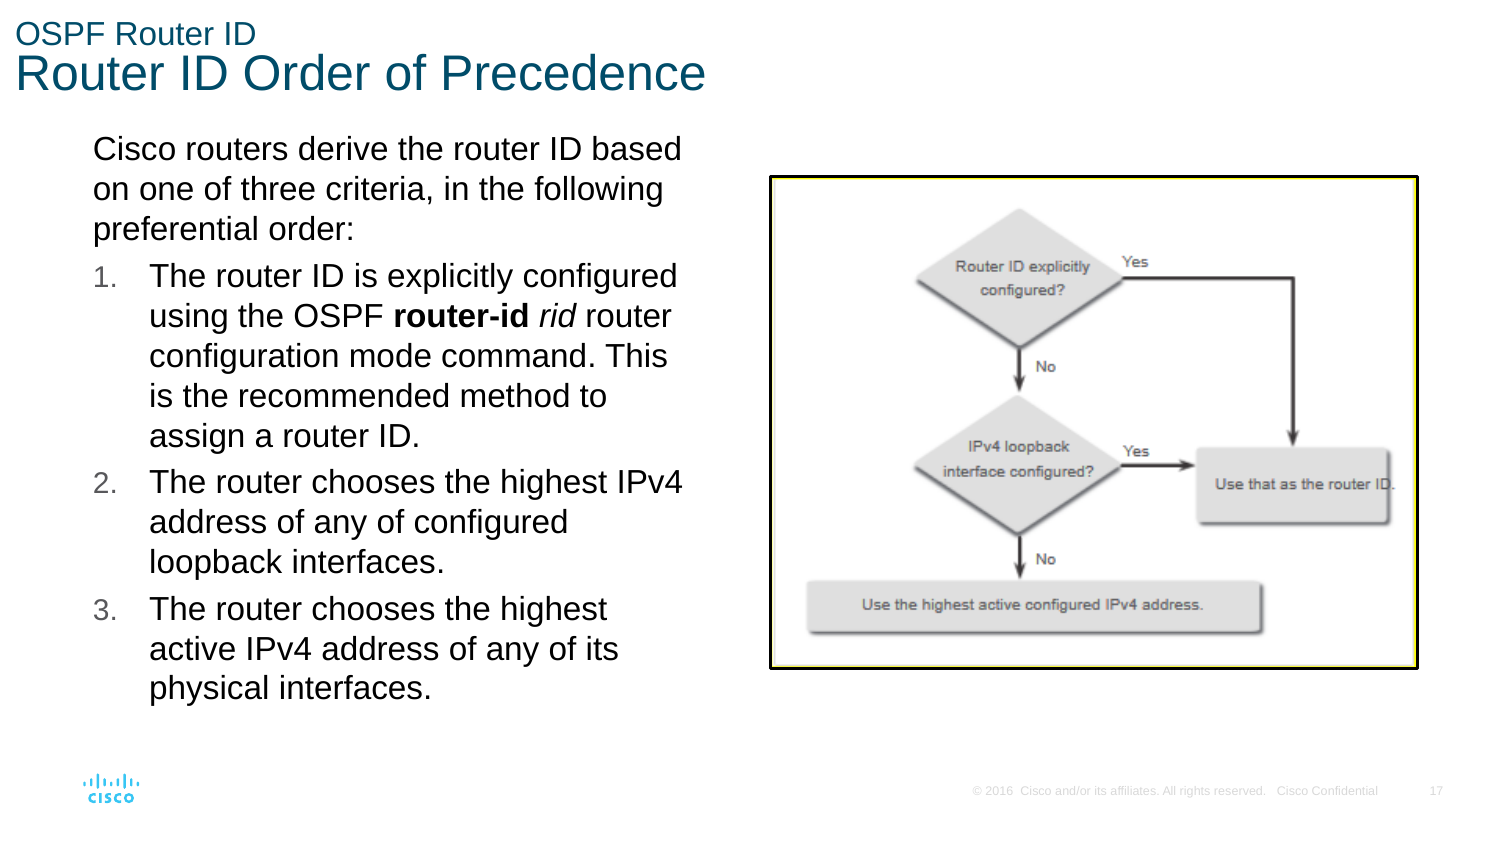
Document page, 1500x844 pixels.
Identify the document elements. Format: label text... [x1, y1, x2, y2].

picture [771, 177, 1416, 668]
list Cisco routers derive the router ID based on one of three criteria, in the following preferential order: The router ID is explicitly configured using the OSPF router-id rid router configuration mode command. This is the recommended method to assign a router ID. The router chooses the highest IPv4 address of any of configured loopback interfaces. The router chooses the highest active IPv4 address of any of its physical interfaces. [77, 120, 706, 726]
title OSPF Router ID Router ID Order of Precedence [0, 0, 1369, 121]
